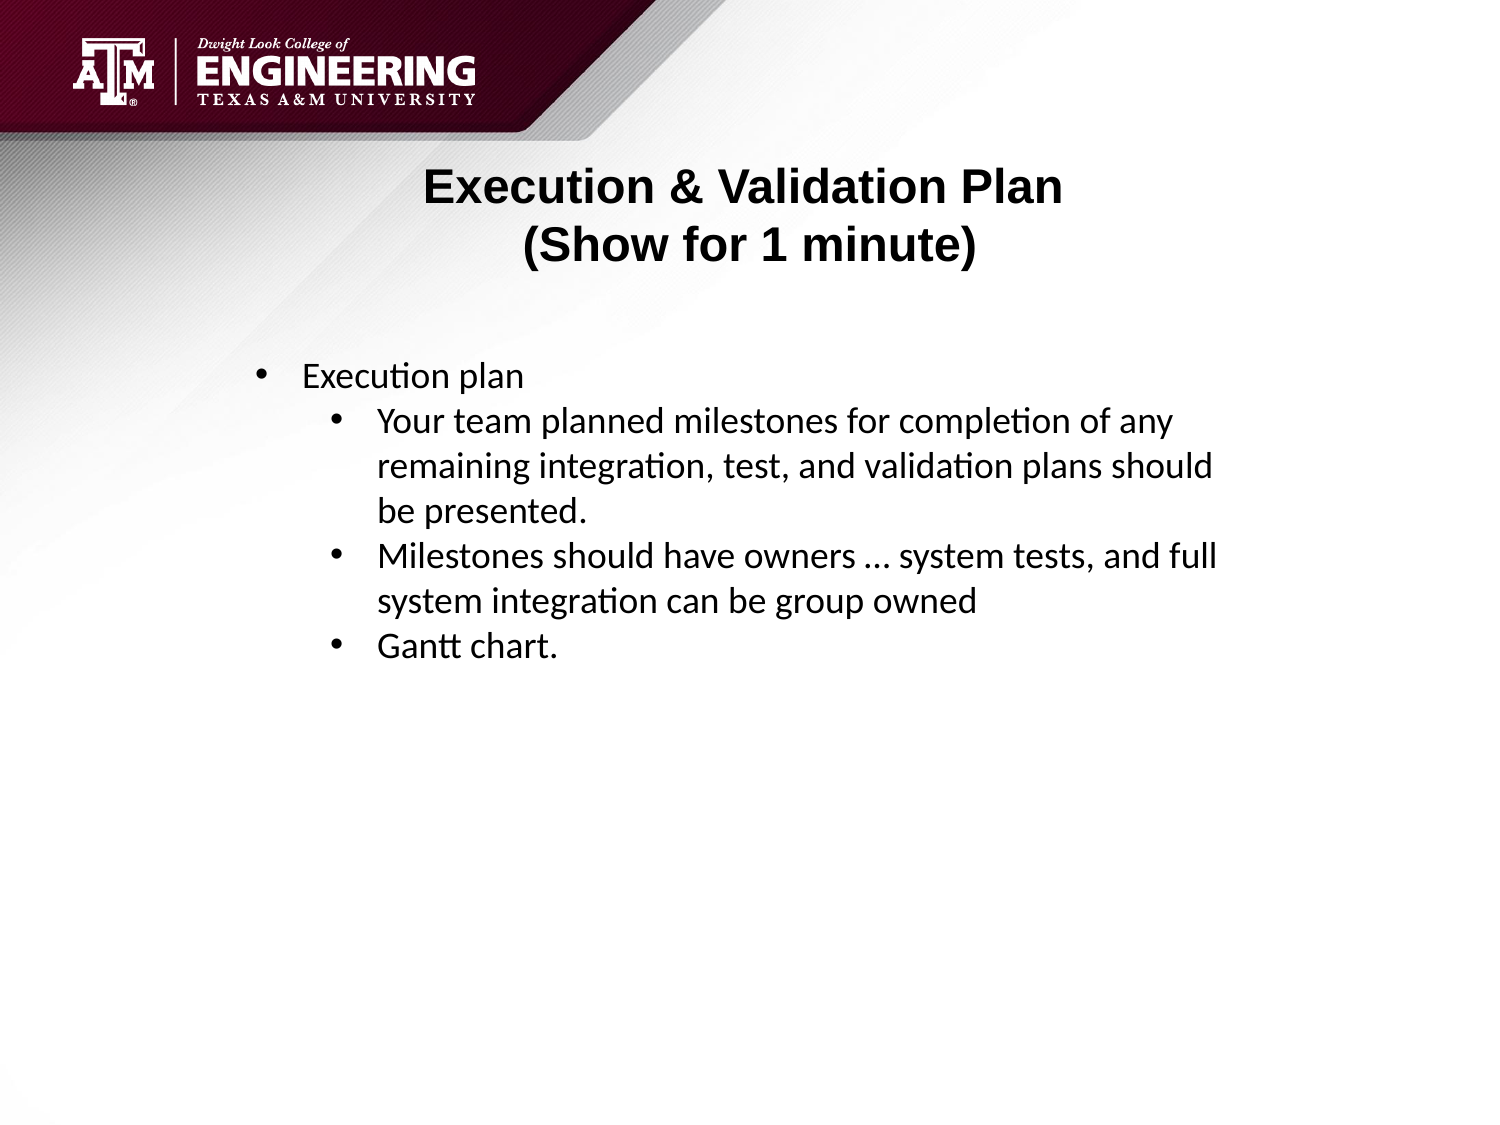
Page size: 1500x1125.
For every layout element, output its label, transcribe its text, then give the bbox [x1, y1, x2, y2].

picture [0, 0, 1500, 1125]
text_box Execution plan Your team planned milestones for completion of any remaining integration, test, and validation plans should be presented. Milestones should have owners … system tests, and full system integration can be group owned Gantt chart. [240, 298, 1237, 674]
title Execution & Validation Plan (Show for 1 minute) [75, 147, 1425, 279]
